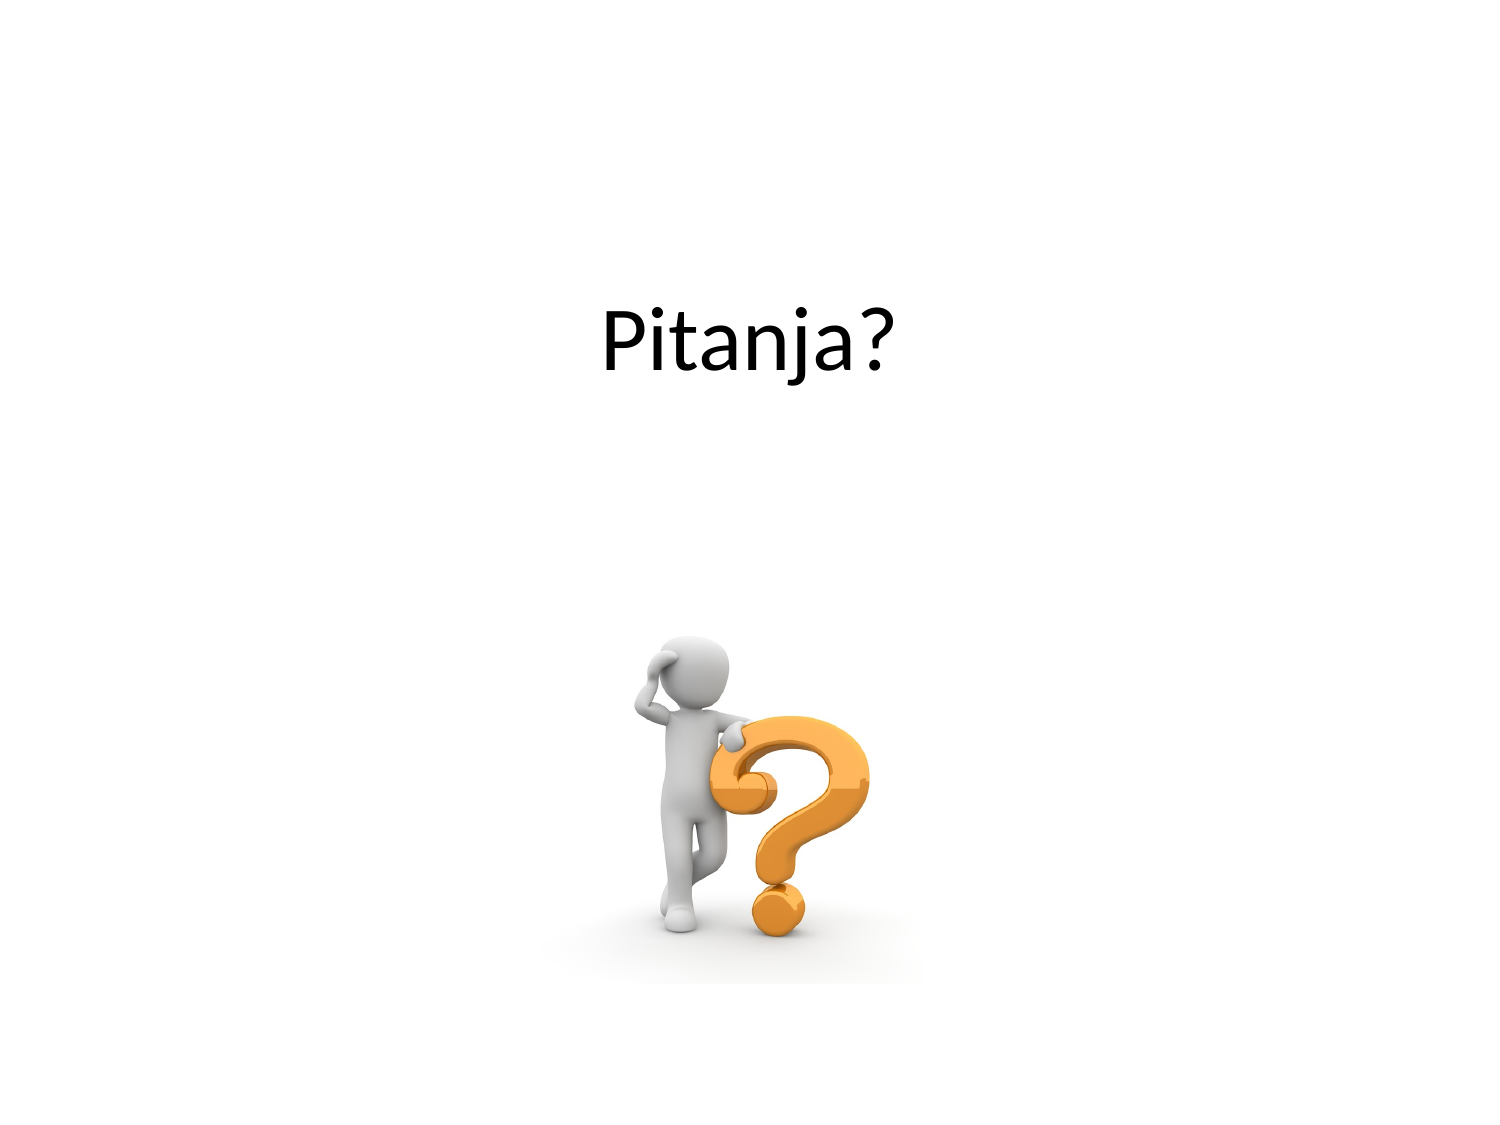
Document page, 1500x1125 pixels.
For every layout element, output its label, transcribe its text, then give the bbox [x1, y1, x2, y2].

title Pitanja? [336, 212, 1164, 455]
picture [537, 597, 923, 984]
